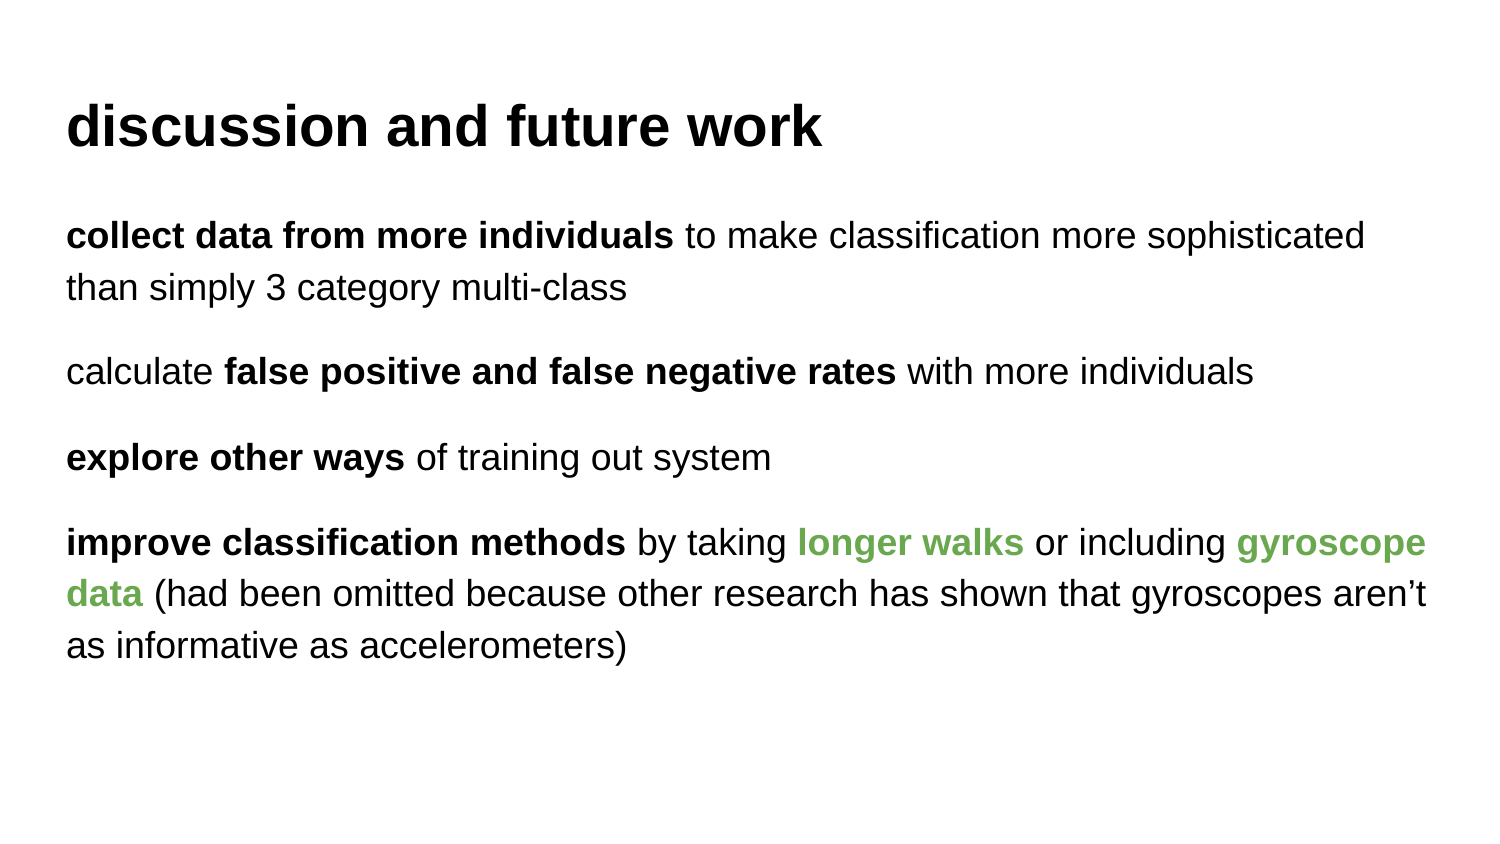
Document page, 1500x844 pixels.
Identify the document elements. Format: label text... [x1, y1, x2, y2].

list collect data from more individuals to make classification more sophisticated than simply 3 category multi-class calculate false positive and false negative rates with more individuals explore other ways of training out system improve classification methods by taking longer walks or including gyroscope data (had been omitted because other research has shown that gyroscopes aren’t as informative as accelerometers) [51, 189, 1449, 750]
title discussion and future work [51, 72, 1449, 167]
